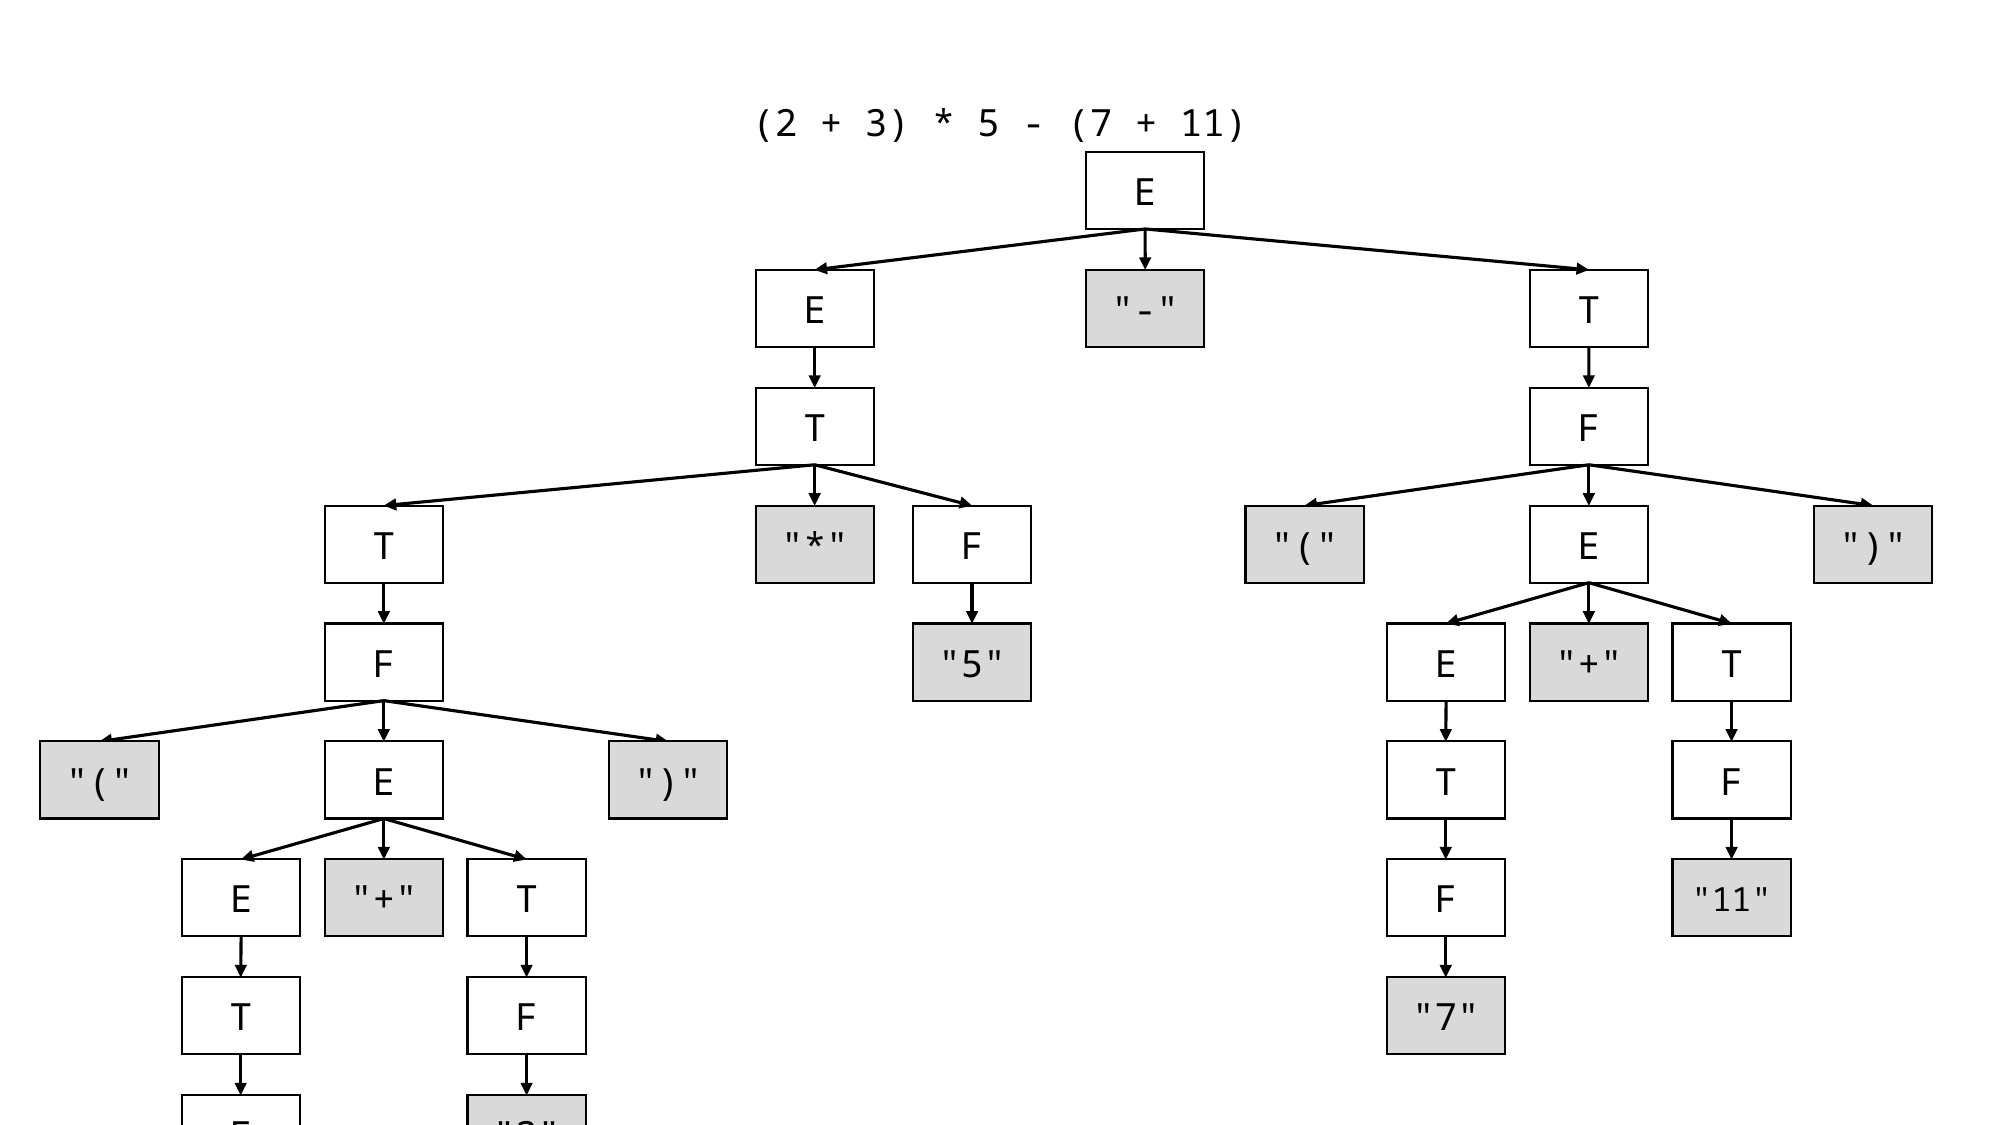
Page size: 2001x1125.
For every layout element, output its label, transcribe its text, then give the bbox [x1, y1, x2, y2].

text_box ")" [1813, 505, 1933, 584]
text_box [383, 464, 814, 506]
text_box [814, 464, 973, 506]
text_box F [1386, 858, 1506, 937]
text_box "+" [1529, 624, 1649, 702]
text_box T [466, 858, 587, 937]
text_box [99, 700, 383, 742]
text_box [1446, 582, 1588, 624]
text_box E [1085, 151, 1205, 228]
text_box E [324, 742, 444, 818]
text_box F [1671, 740, 1792, 820]
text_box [814, 228, 1145, 270]
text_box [383, 700, 669, 742]
text_box T [181, 976, 301, 1055]
text_box ")" [608, 740, 728, 820]
text_box T [324, 505, 444, 584]
text_box "3" [466, 1094, 587, 1125]
text_box F [324, 622, 444, 700]
text_box T [1386, 740, 1506, 820]
text_box E [1529, 506, 1649, 582]
text_box "(" [39, 740, 160, 820]
text_box T [755, 387, 875, 464]
text_box E [755, 269, 875, 348]
text_box "5" [912, 622, 1032, 702]
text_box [1304, 464, 1588, 506]
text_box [1588, 464, 1874, 506]
text_box "(" [1244, 505, 1365, 584]
text_box F [1529, 387, 1649, 464]
text_box (2 + 3) * 5 - (7 + 11) [737, 91, 1263, 151]
text_box E [1386, 622, 1506, 702]
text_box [241, 818, 383, 860]
text_box "7" [1386, 976, 1506, 1055]
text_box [383, 818, 527, 860]
text_box E [181, 858, 301, 937]
text_box T [1529, 269, 1649, 348]
text_box "+" [324, 860, 444, 937]
text_box T [1671, 622, 1792, 702]
text_box F [181, 1094, 301, 1125]
text_box "11" [1671, 858, 1792, 937]
text_box F [466, 976, 587, 1055]
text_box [1588, 582, 1732, 624]
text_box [1145, 228, 1589, 270]
text_box "*" [755, 506, 875, 584]
text_box F [912, 505, 1032, 584]
text_box "-" [1085, 270, 1205, 348]
